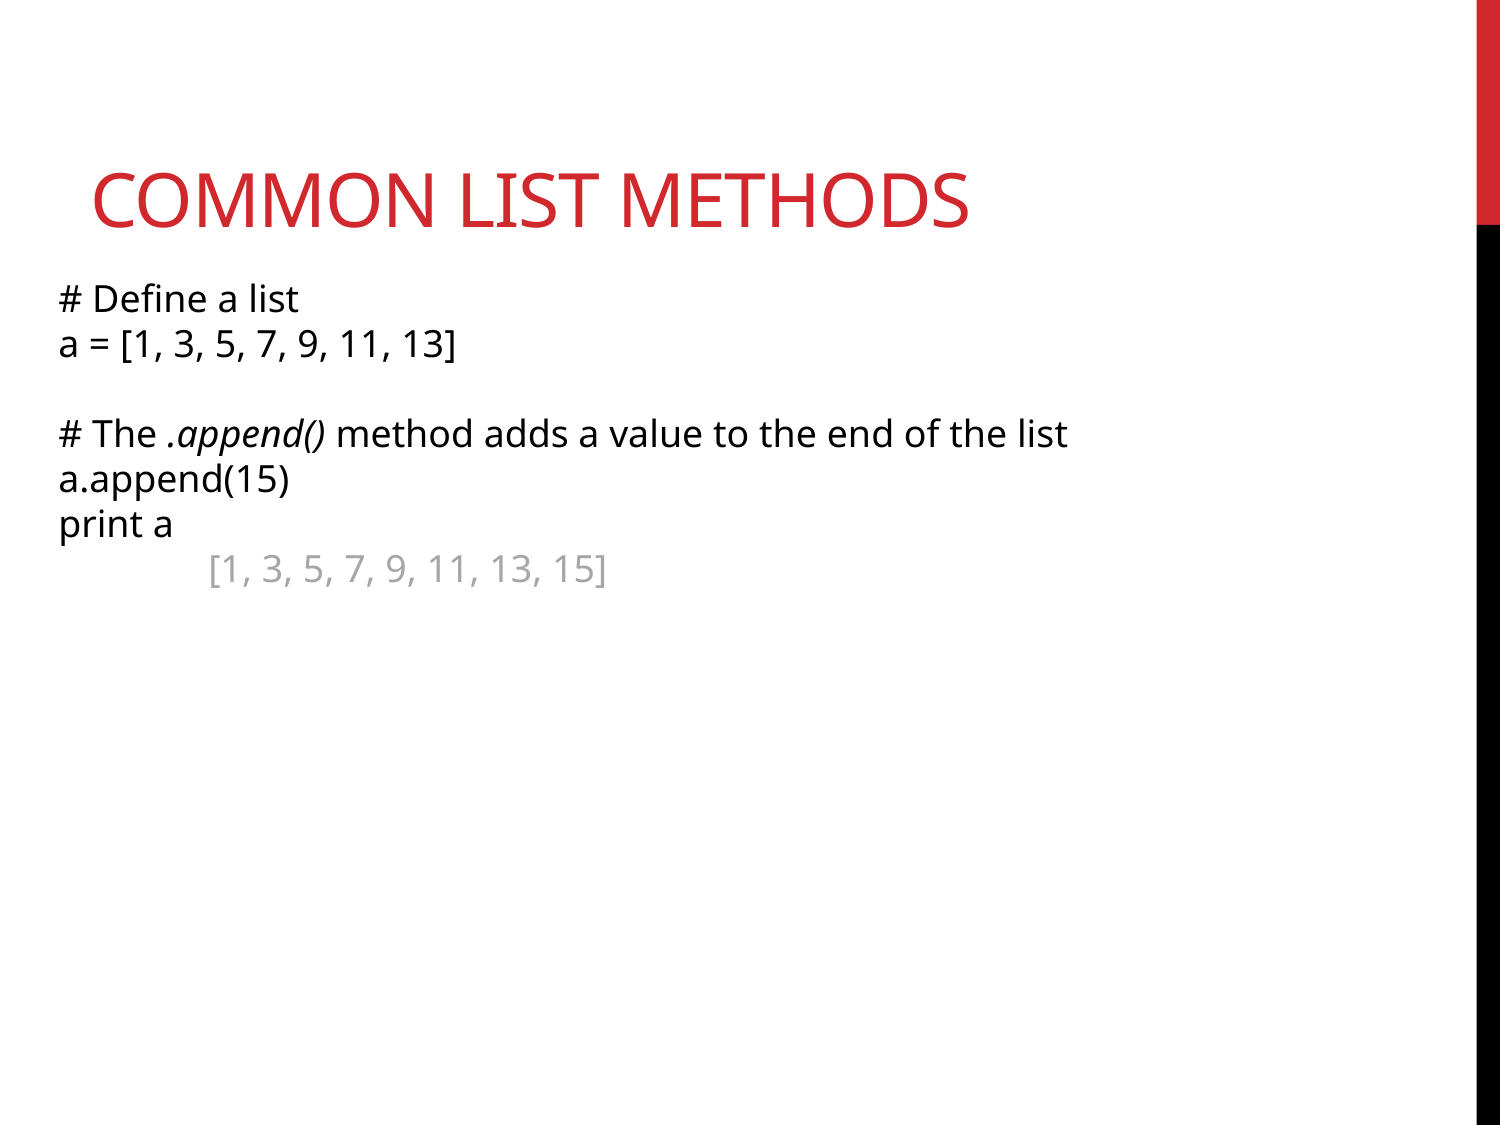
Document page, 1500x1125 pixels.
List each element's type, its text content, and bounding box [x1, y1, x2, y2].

text_box # Define a list a = [1, 3, 5, 7, 9, 11, 13] # The .append() method adds a value to the end of the list a.append(15) print a [1, 3, 5, 7, 9, 11, 13, 15] [43, 267, 1382, 598]
title common list methods [75, 25, 1325, 250]
